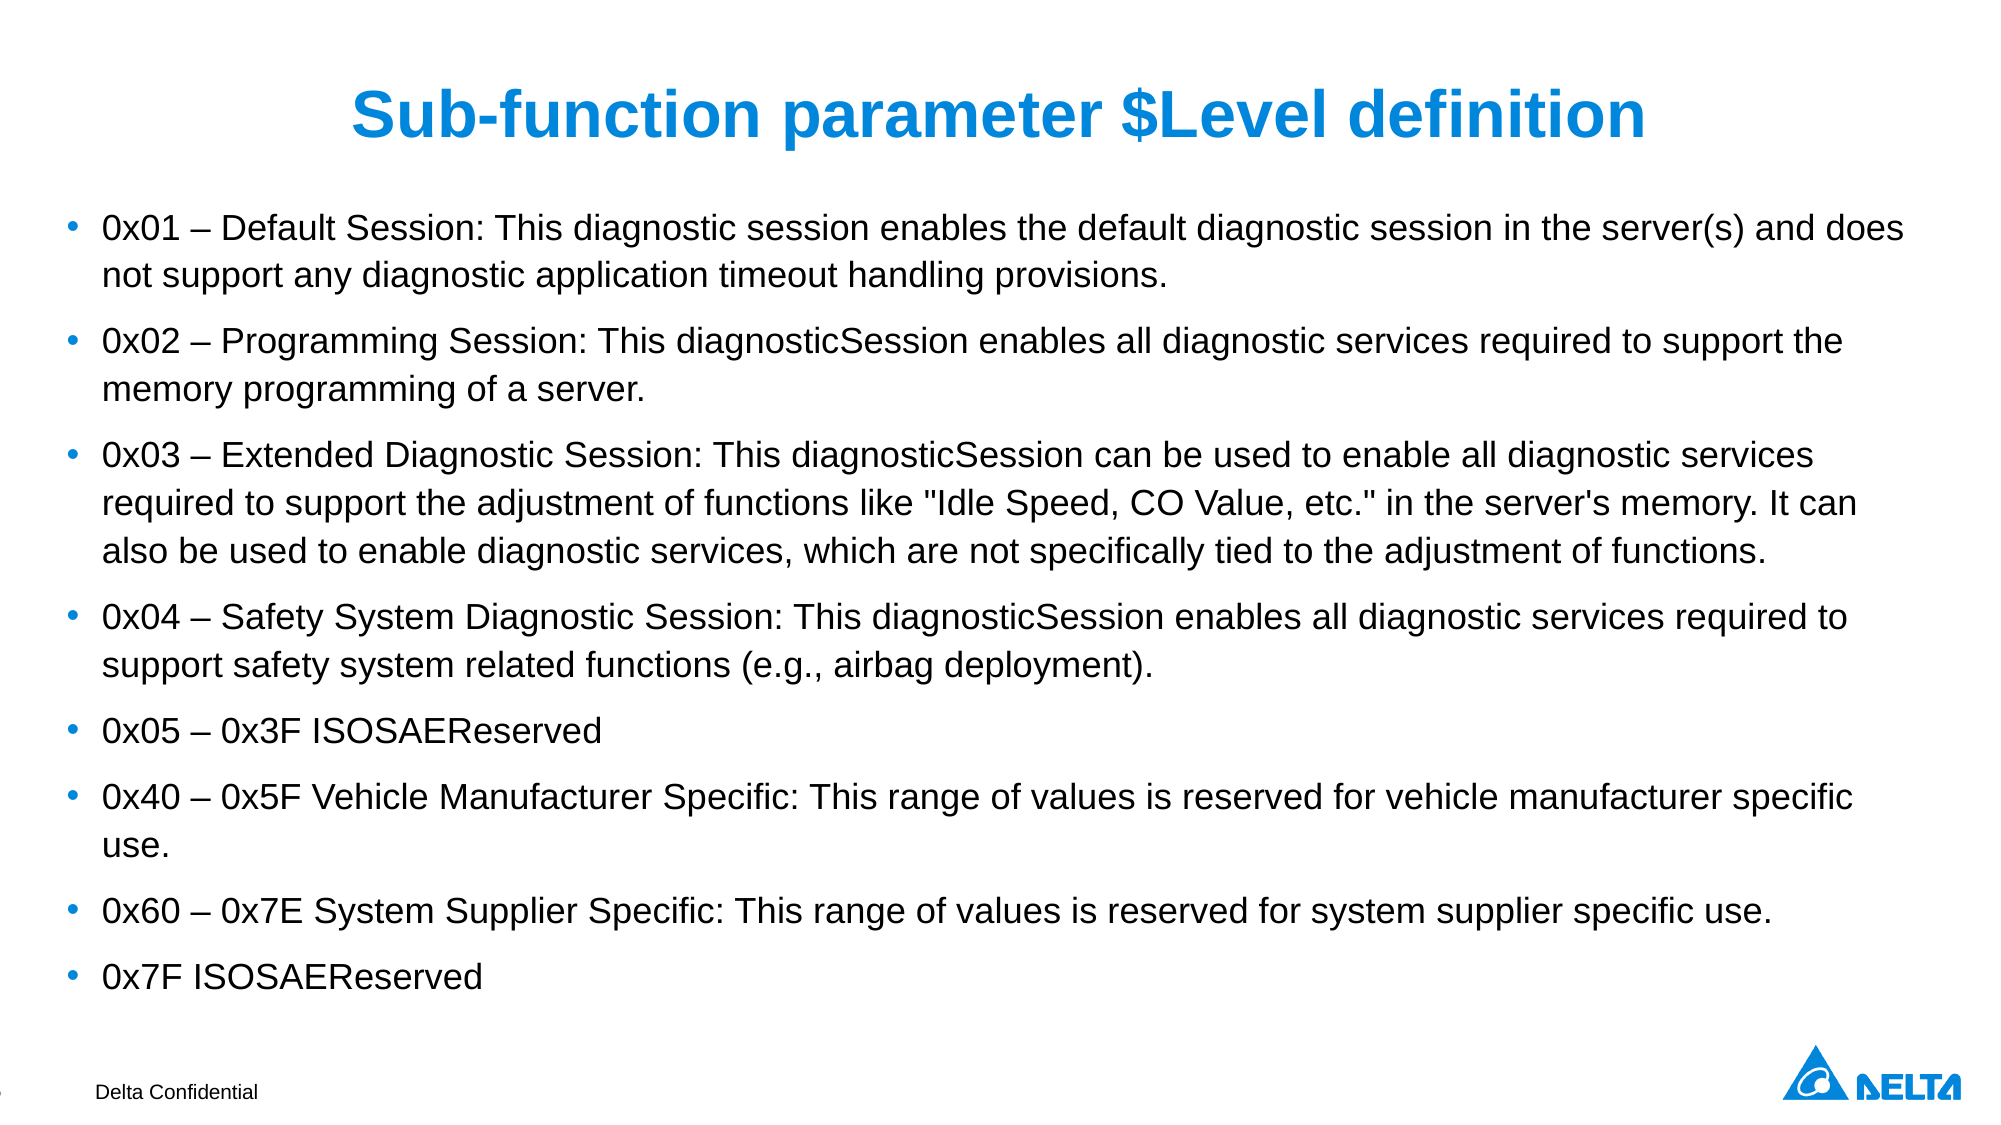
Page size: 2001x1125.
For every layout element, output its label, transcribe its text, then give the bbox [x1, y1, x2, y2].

title Sub-function parameter $Level definition [66, 72, 1934, 184]
picture [1759, 1021, 1984, 1123]
list 0x01 – Default Session: This diagnostic session enables the default diagnostic session in the server(s) and does not support any diagnostic application timeout handling provisions. 0x02 – Programming Session: This diagnosticSession enables all diagnostic services required to support the memory programming of a server. 0x03 – Extended Diagnostic Session: This diagnosticSession can be used to enable all diagnostic services required to support the adjustment of functions like "Idle Speed, CO Value, etc." in the server's memory. It can also be used to enable diagnostic services, which are not specifically tied to the adjustment of functions. 0x04 – Safety System Diagnostic Session: This diagnosticSession enables all diagnostic services required to support safety system related functions (e.g., airbag deployment). 0x05 – 0x3F ISOSAEReserved 0x40 – 0x5F Vehicle Manufacturer Specific: This range of values is reserved for vehicle manufacturer specific use. 0x60 – 0x7E System Supplier Specific: This range of values is reserved for system supplier specific use. 0x7F ISOSAEReserved [66, 191, 1934, 1005]
